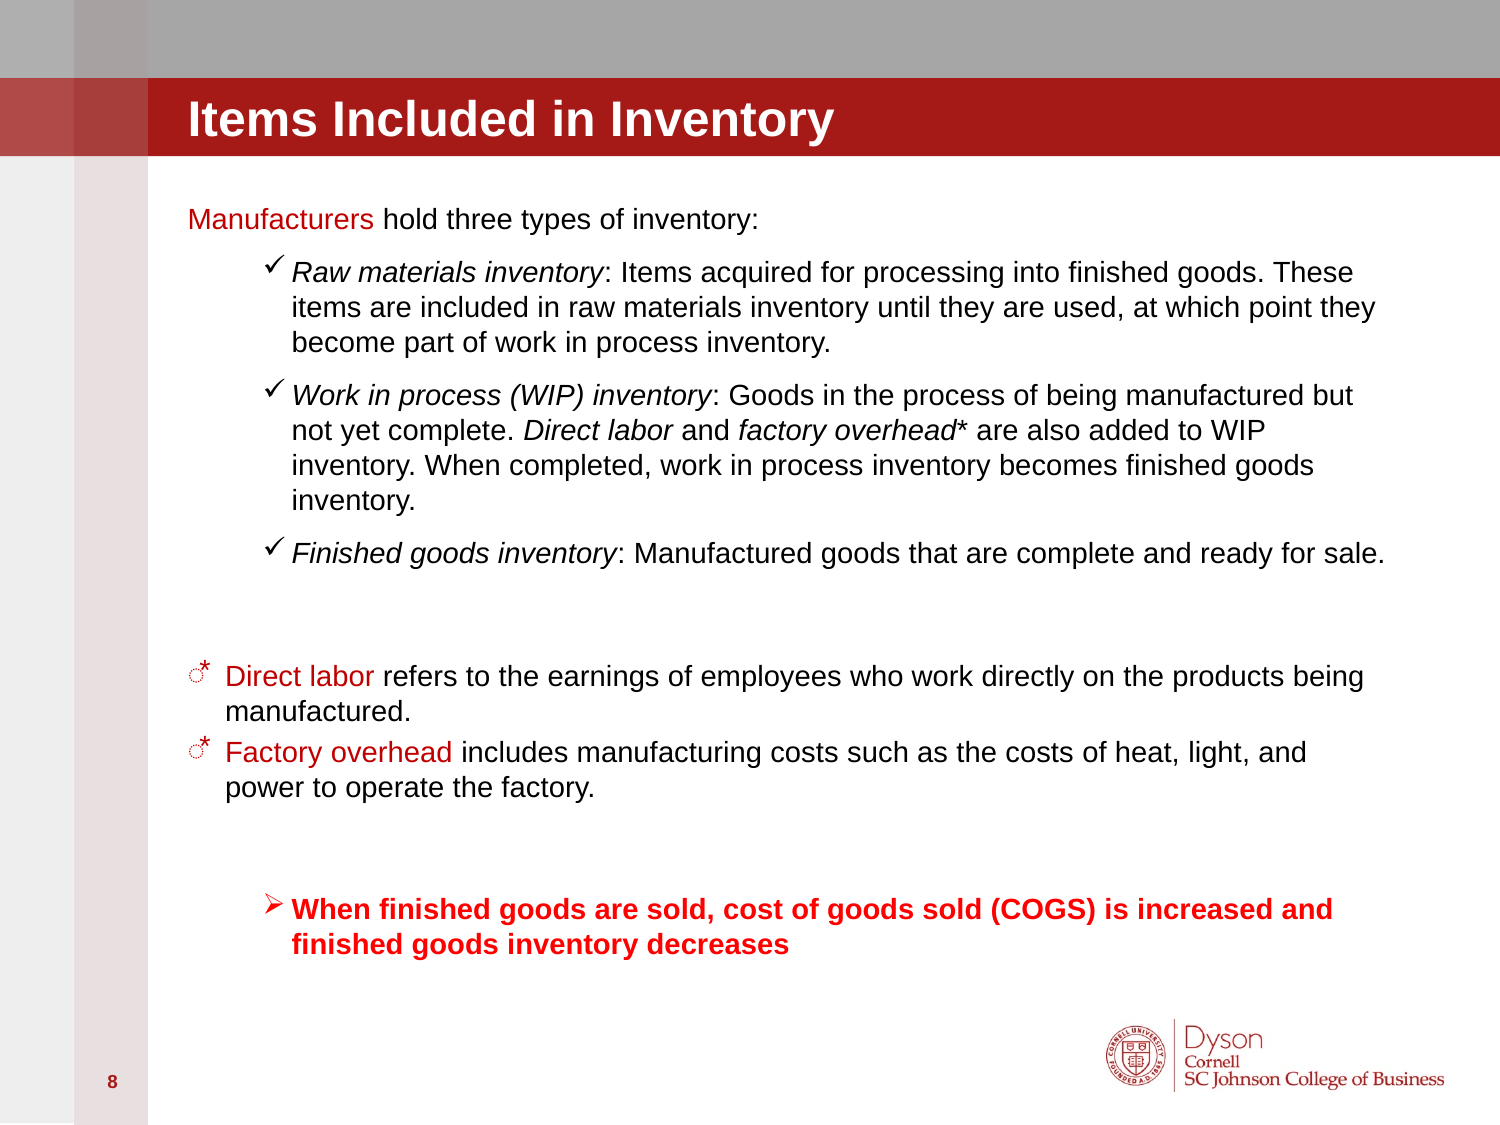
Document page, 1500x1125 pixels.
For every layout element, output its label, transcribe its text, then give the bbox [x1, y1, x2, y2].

list Manufacturers hold three types of inventory: Raw materials inventory: Items acquired for processing into finished goods. These items are included in raw materials inventory until they are used, at which point they become part of work in process inventory. Work in process (WIP) inventory: Goods in the process of being manufactured but not yet complete. Direct labor and factory overhead* are also added to WIP inventory. When completed, work in process inventory becomes finished goods inventory. Finished goods inventory: Manufactured goods that are complete and ready for sale. Direct labor refers to the earnings of employees who work directly on the products being manufactured. Factory overhead includes manufacturing costs such as the costs of heat, light, and power to operate the factory. When finished goods are sold, cost of goods sold (COGS) is increased and finished goods inventory decreases [187, 200, 1388, 1038]
title Items Included in Inventory [187, 46, 1425, 147]
picture [1106, 1019, 1444, 1092]
slide_number 8 [74, 1062, 151, 1125]
